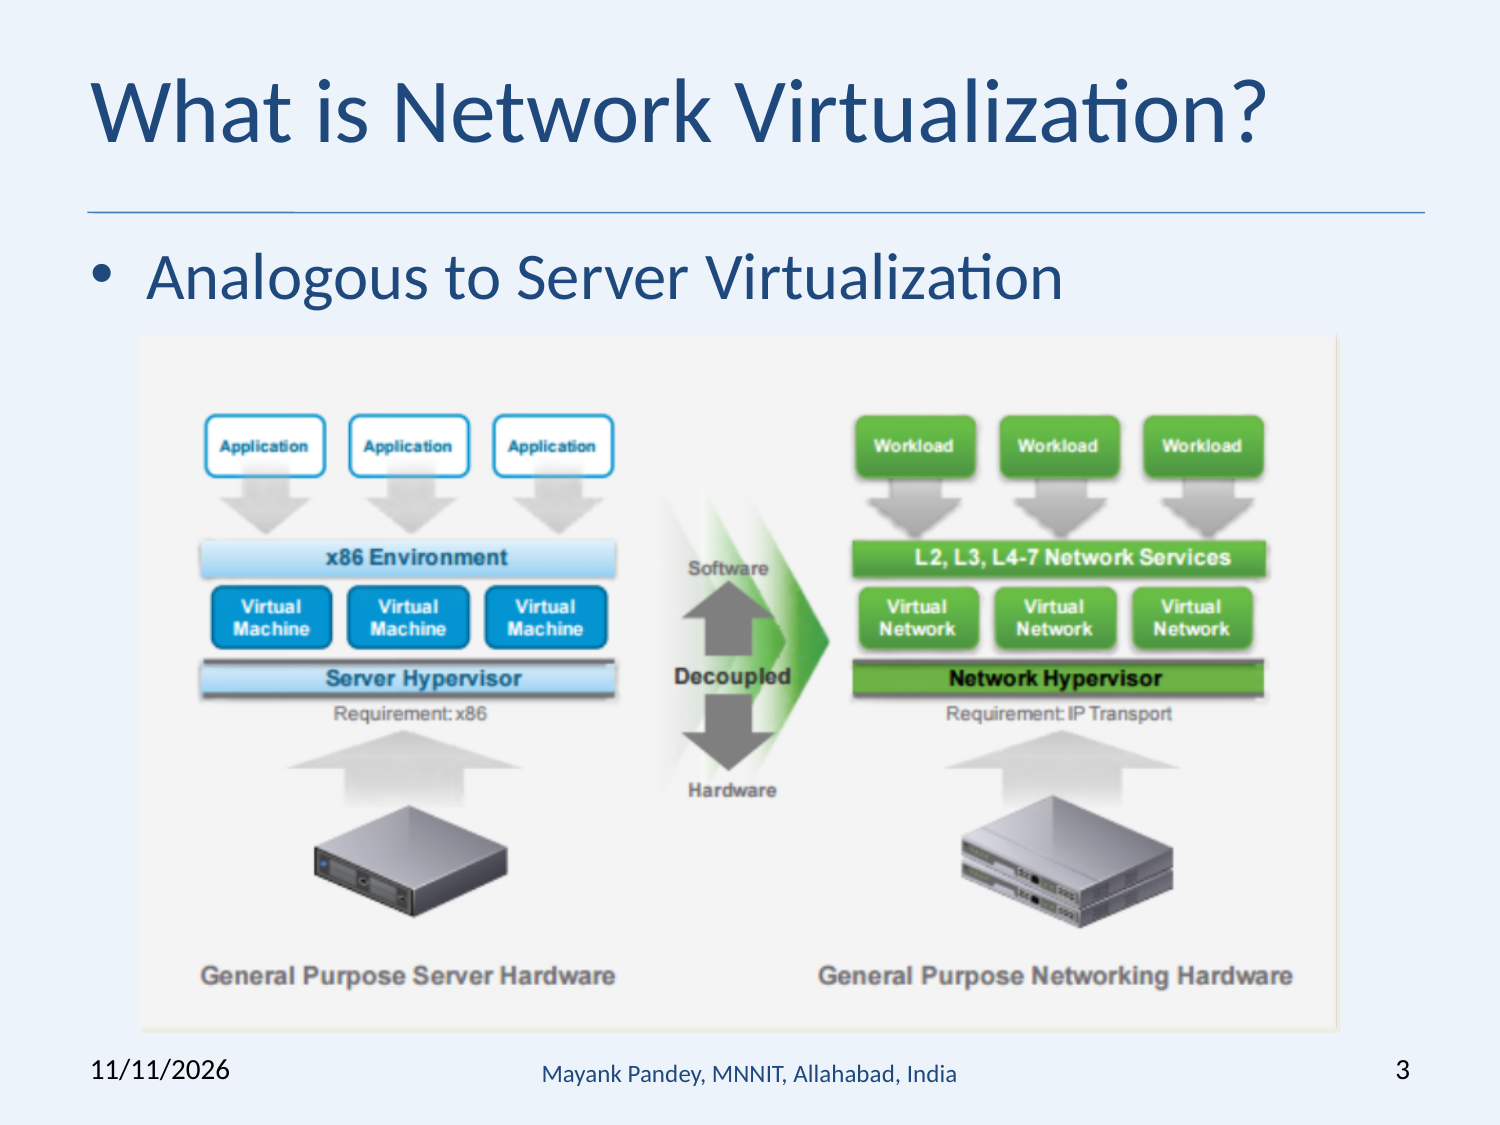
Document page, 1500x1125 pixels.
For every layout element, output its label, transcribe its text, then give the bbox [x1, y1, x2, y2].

slide_number 3 [1312, 1042, 1425, 1103]
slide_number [75, 1042, 425, 1103]
title What is Network Virtualization? [74, 12, 1426, 201]
list Analogous to Server Virtualization [74, 224, 1426, 363]
footer Mayank Pandey, MNNIT, Allahabad, India [512, 1042, 988, 1103]
picture [137, 332, 1338, 1030]
